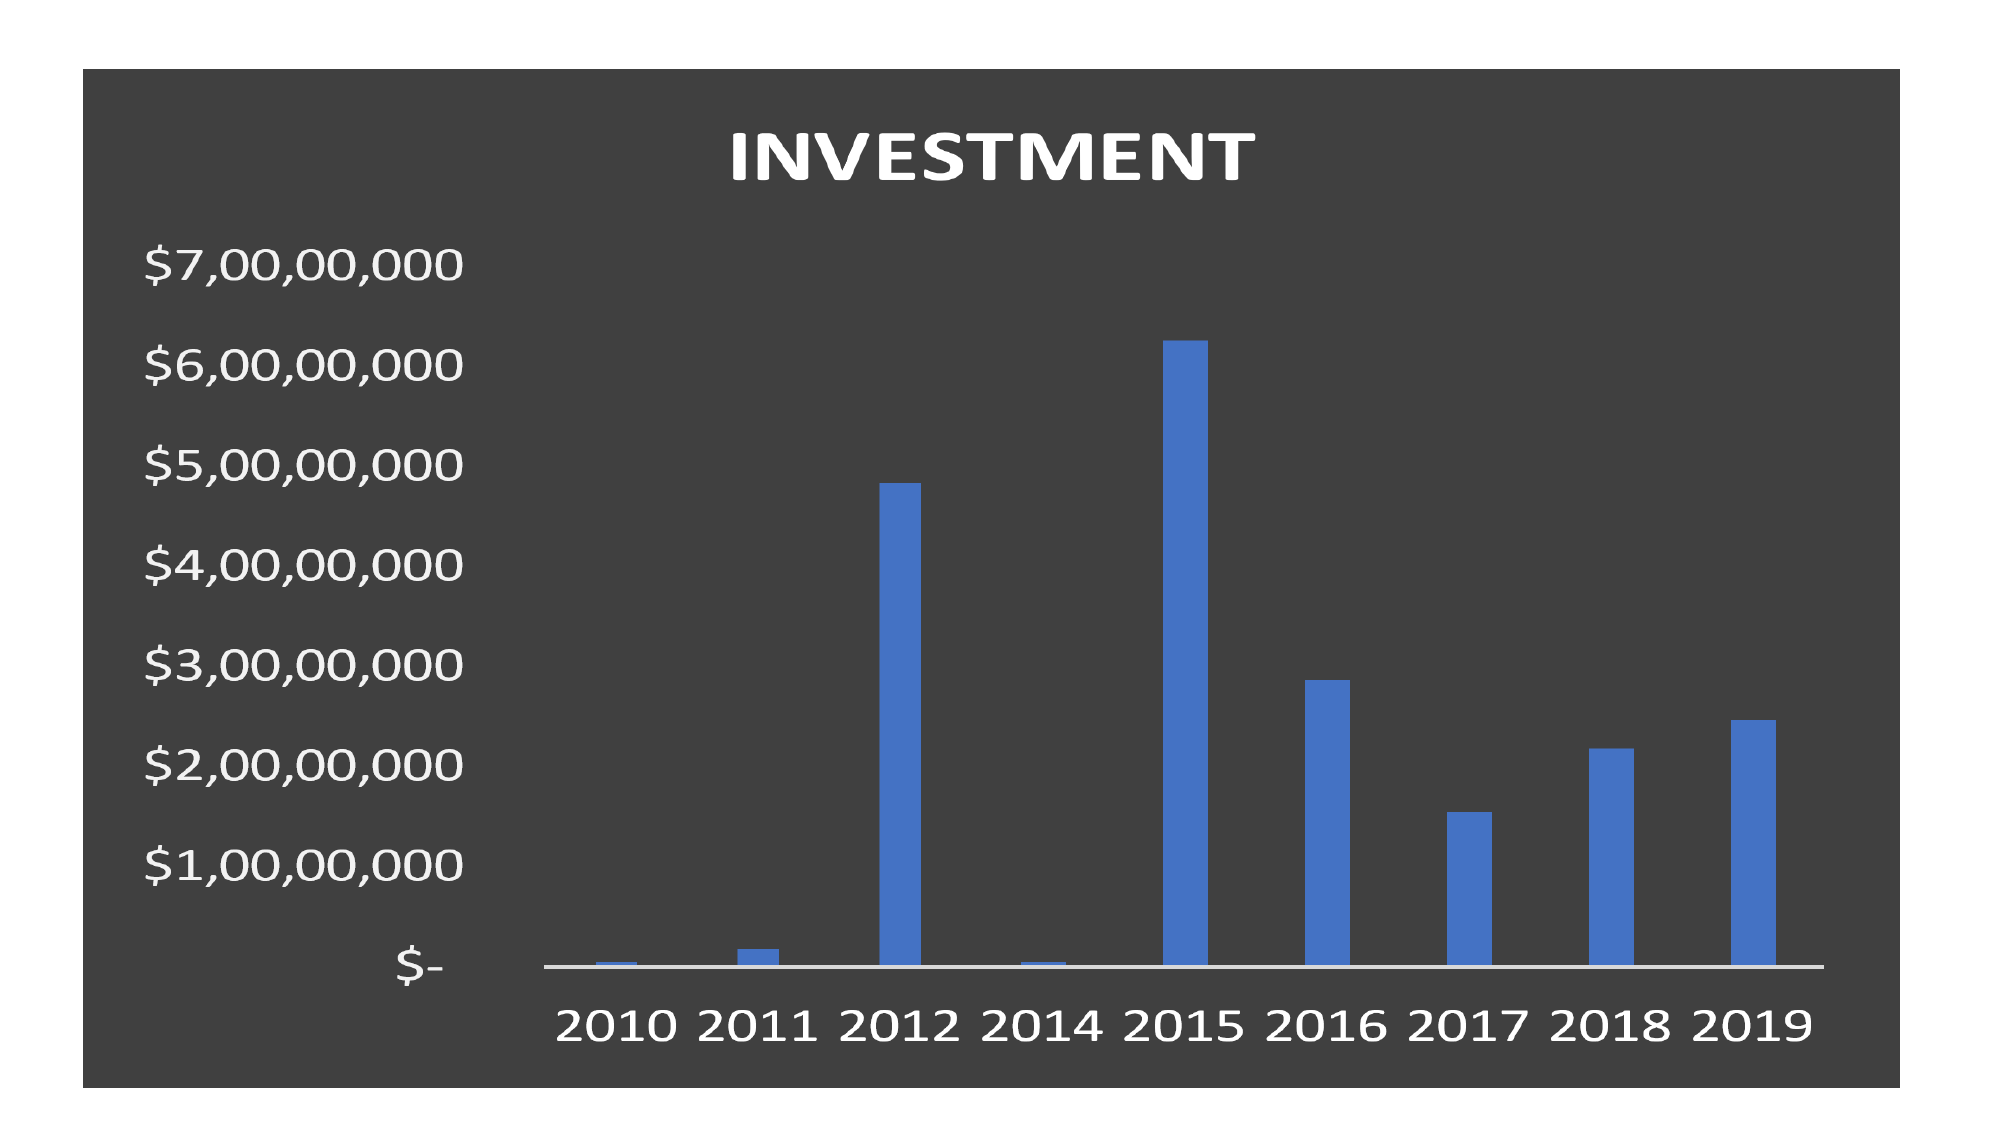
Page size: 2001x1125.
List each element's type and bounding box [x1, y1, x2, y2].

list [83, 69, 1900, 1089]
